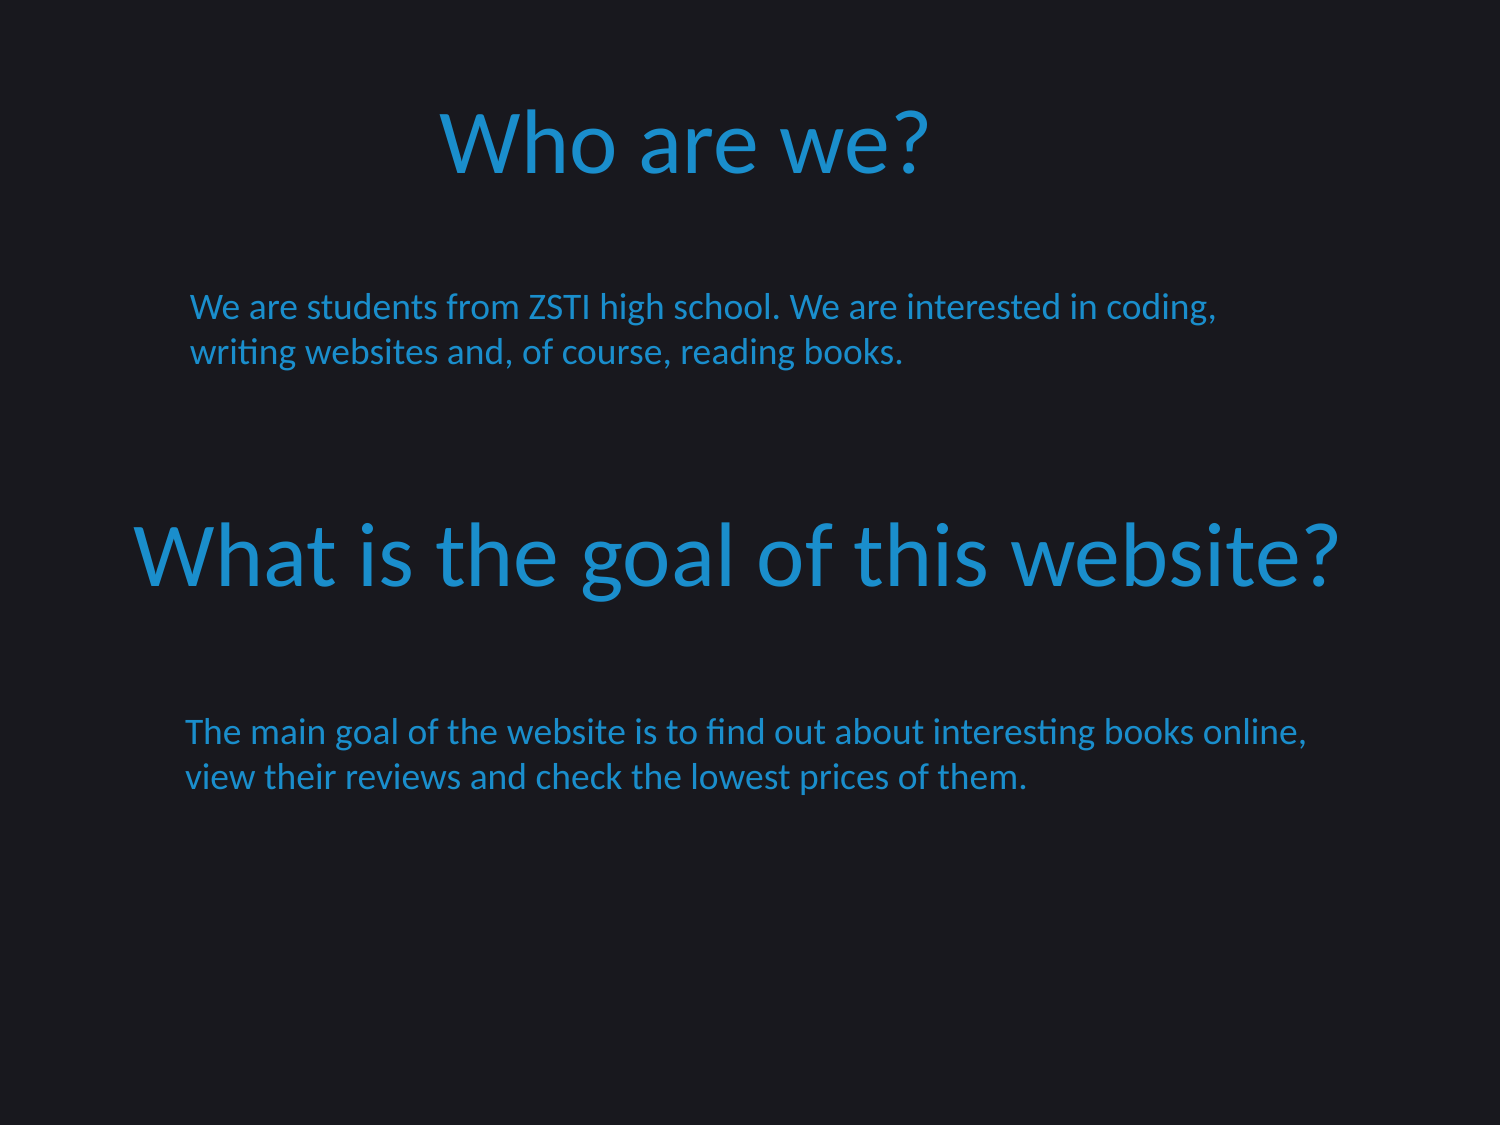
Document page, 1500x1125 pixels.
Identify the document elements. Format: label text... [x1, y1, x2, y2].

text_box Who are we? [425, 74, 1125, 200]
text_box The main goal of the website is to find out about interesting books online, view their reviews and check the lowest prices of them. [170, 699, 1333, 850]
text_box What is the goal of this website? [118, 487, 1394, 613]
text_box We are students from ZSTI high school. We are interested in coding, writing websites and, of course, reading books. [174, 274, 1338, 380]
